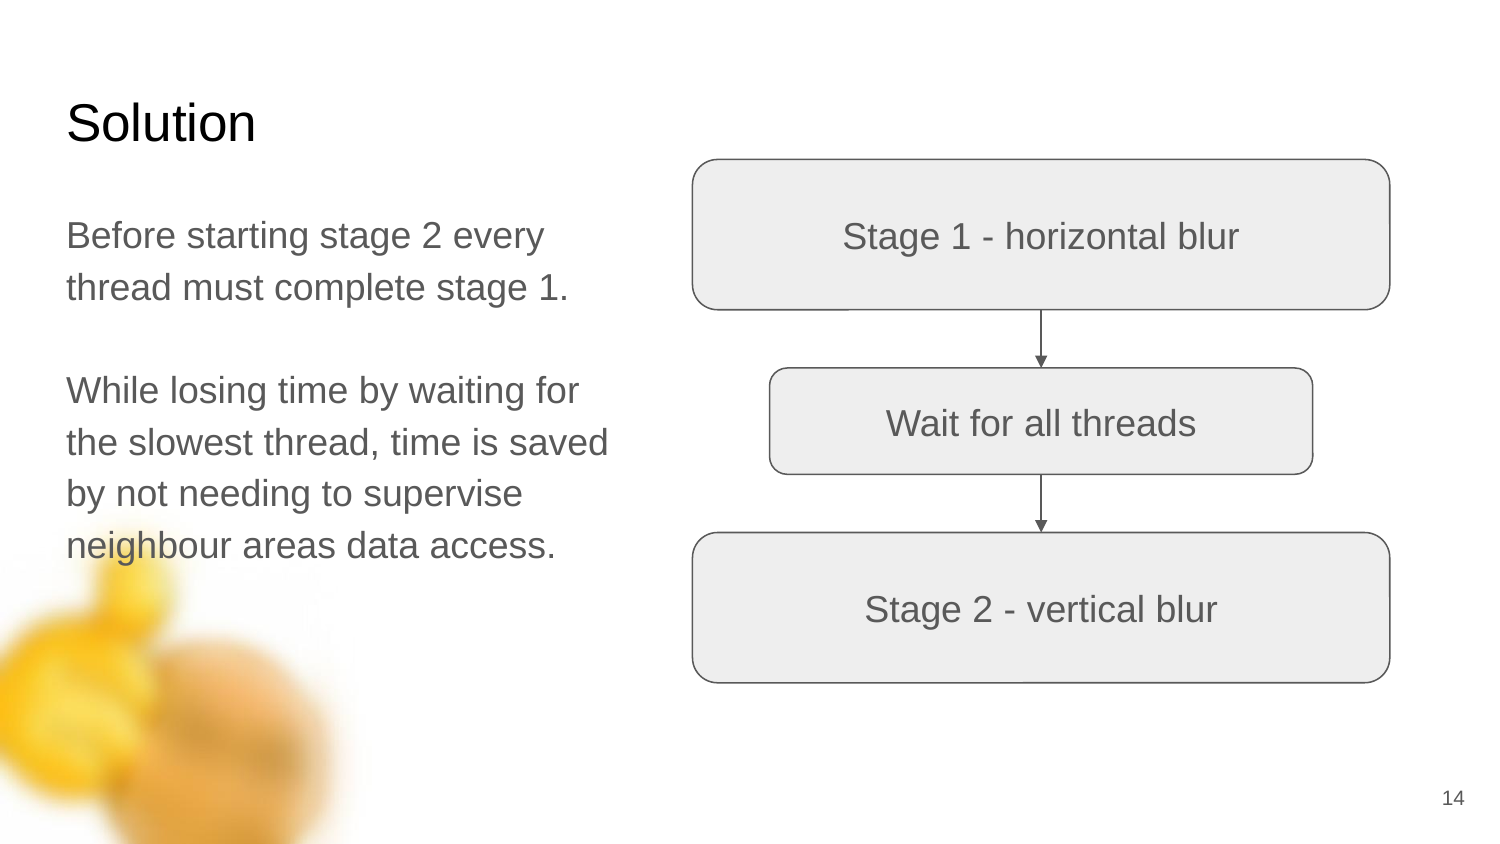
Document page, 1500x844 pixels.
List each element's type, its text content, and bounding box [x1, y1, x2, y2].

text_box Wait for all threads [769, 367, 1313, 475]
picture [0, 483, 722, 844]
text_box Stage 1 - horizontal blur [692, 159, 1390, 310]
list Before starting stage 2 every thread must complete stage 1. While losing time by waiting for the slowest thread, time is saved by not needing to supervise neighbour areas data access. [51, 189, 640, 481]
text_box Stage 2 - vertical blur [726, 532, 1390, 683]
title Solution [51, 72, 1449, 167]
slide_number ‹#› [1389, 764, 1480, 830]
